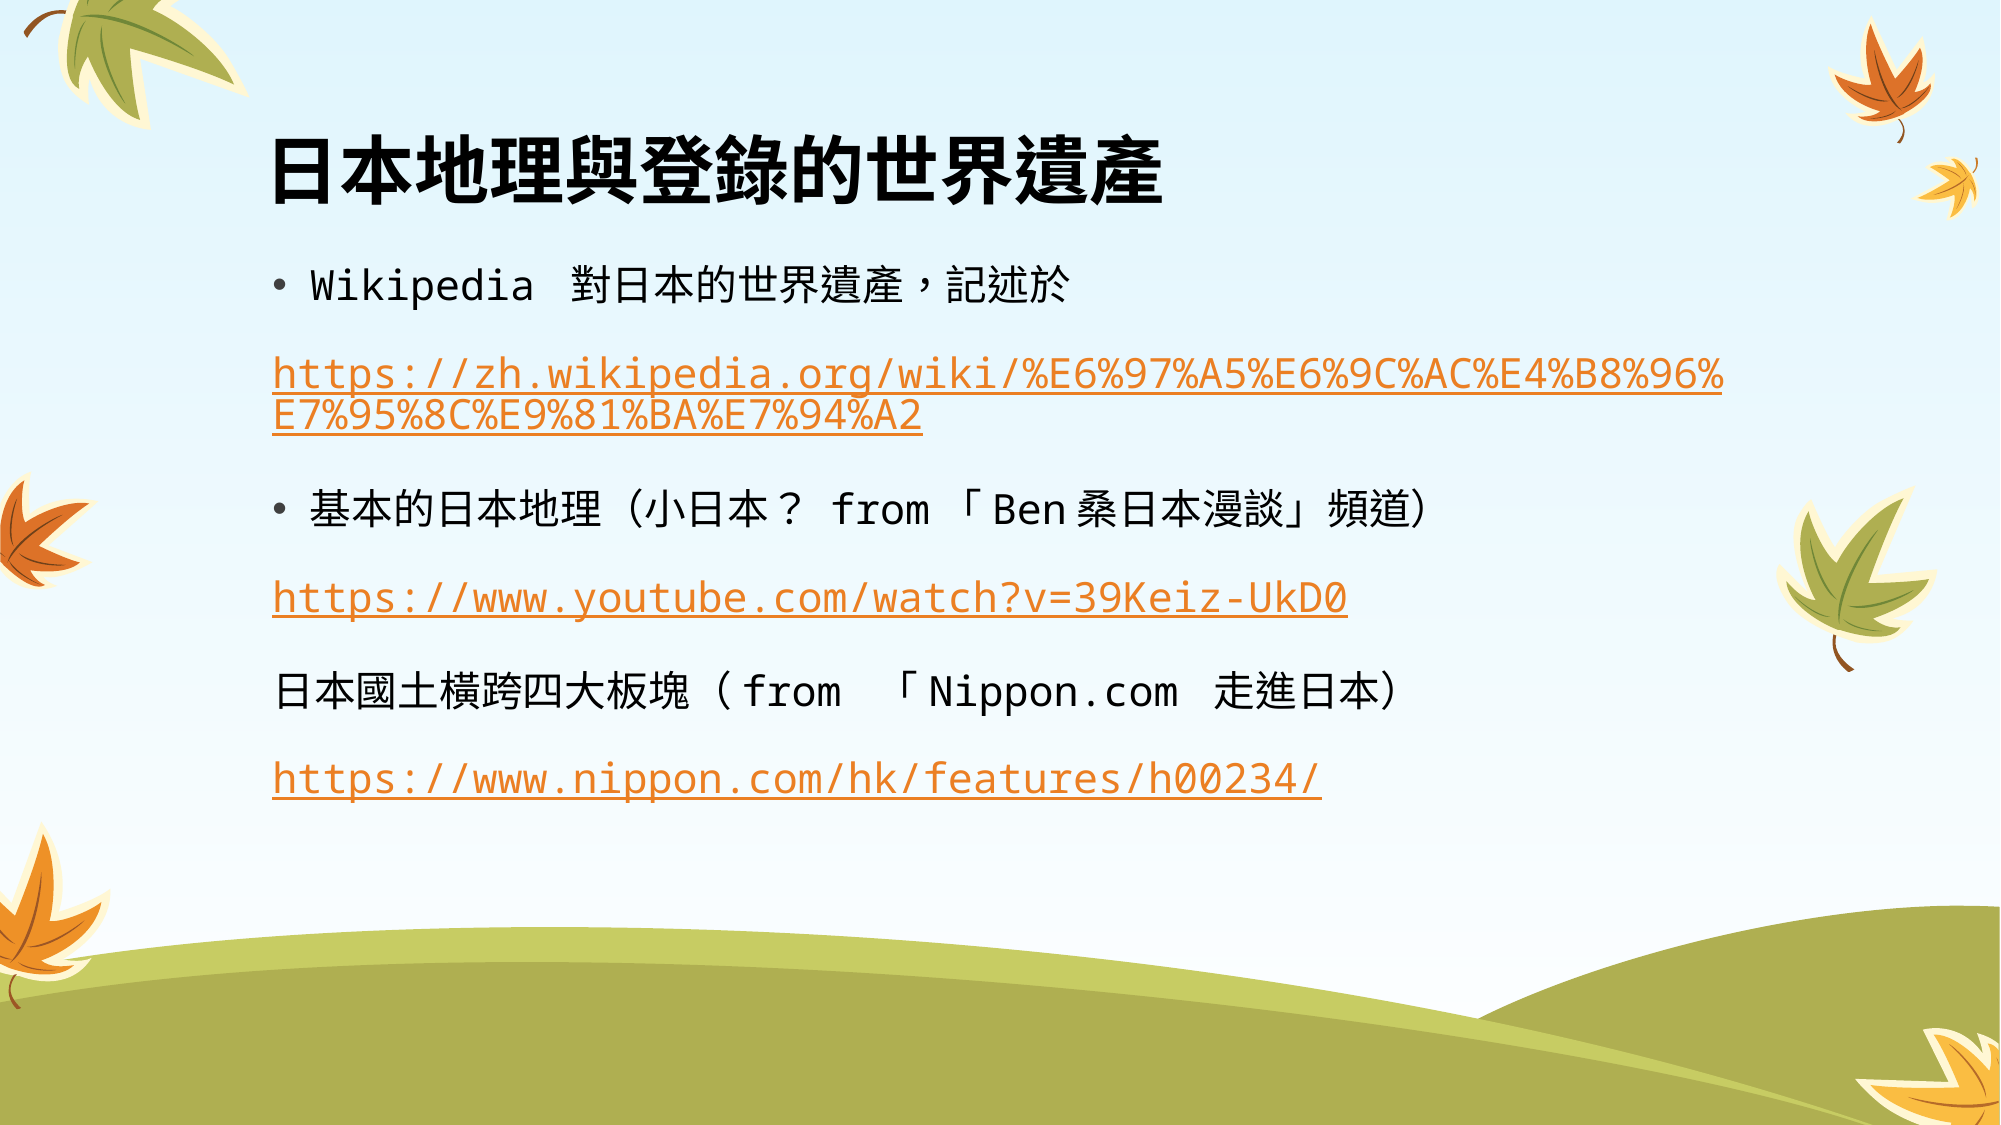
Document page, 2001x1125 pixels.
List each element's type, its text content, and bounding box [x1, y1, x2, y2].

title 日本地理與登錄的世界遺產 [249, 118, 1749, 222]
list Wikipedia 對日本的世界遺產，記述於 https://zh.wikipedia.org/wiki/%E6%97%A5%E6%9C%AC%E4%B8%96%E7%95%8C%E9%81%BA%E7%94%A2 基本的日本地理（小日本？ from「Ben桑日本漫談」頻道） https://www.youtube.com/watch?v=39Keiz-UkD0 日本國土橫跨四大板塊（from 「Nippon.com 走進日本） https://www.nippon.com/hk/features/h00234/ [249, 251, 1750, 919]
